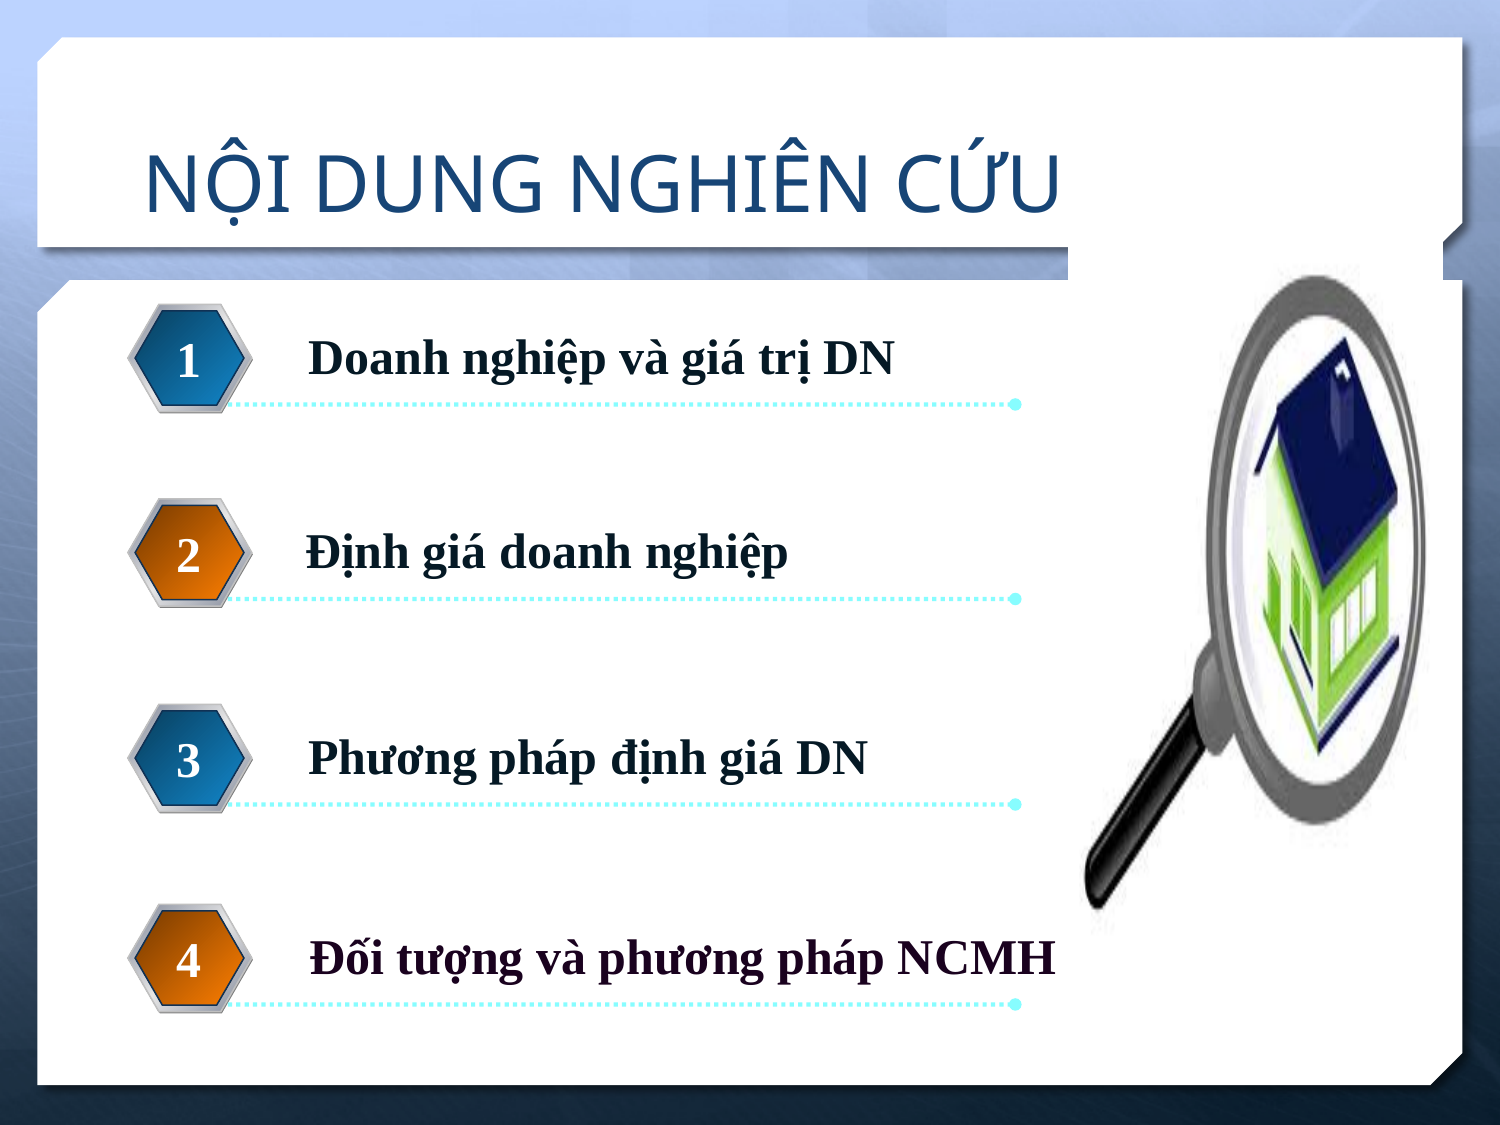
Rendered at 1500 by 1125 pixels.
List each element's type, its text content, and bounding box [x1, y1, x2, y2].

picture [1067, 236, 1444, 951]
title NỘI DUNG NGHIÊN CỨU [127, 48, 1372, 236]
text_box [127, 703, 1016, 815]
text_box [127, 498, 1016, 609]
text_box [127, 903, 1076, 1015]
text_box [127, 303, 1016, 415]
